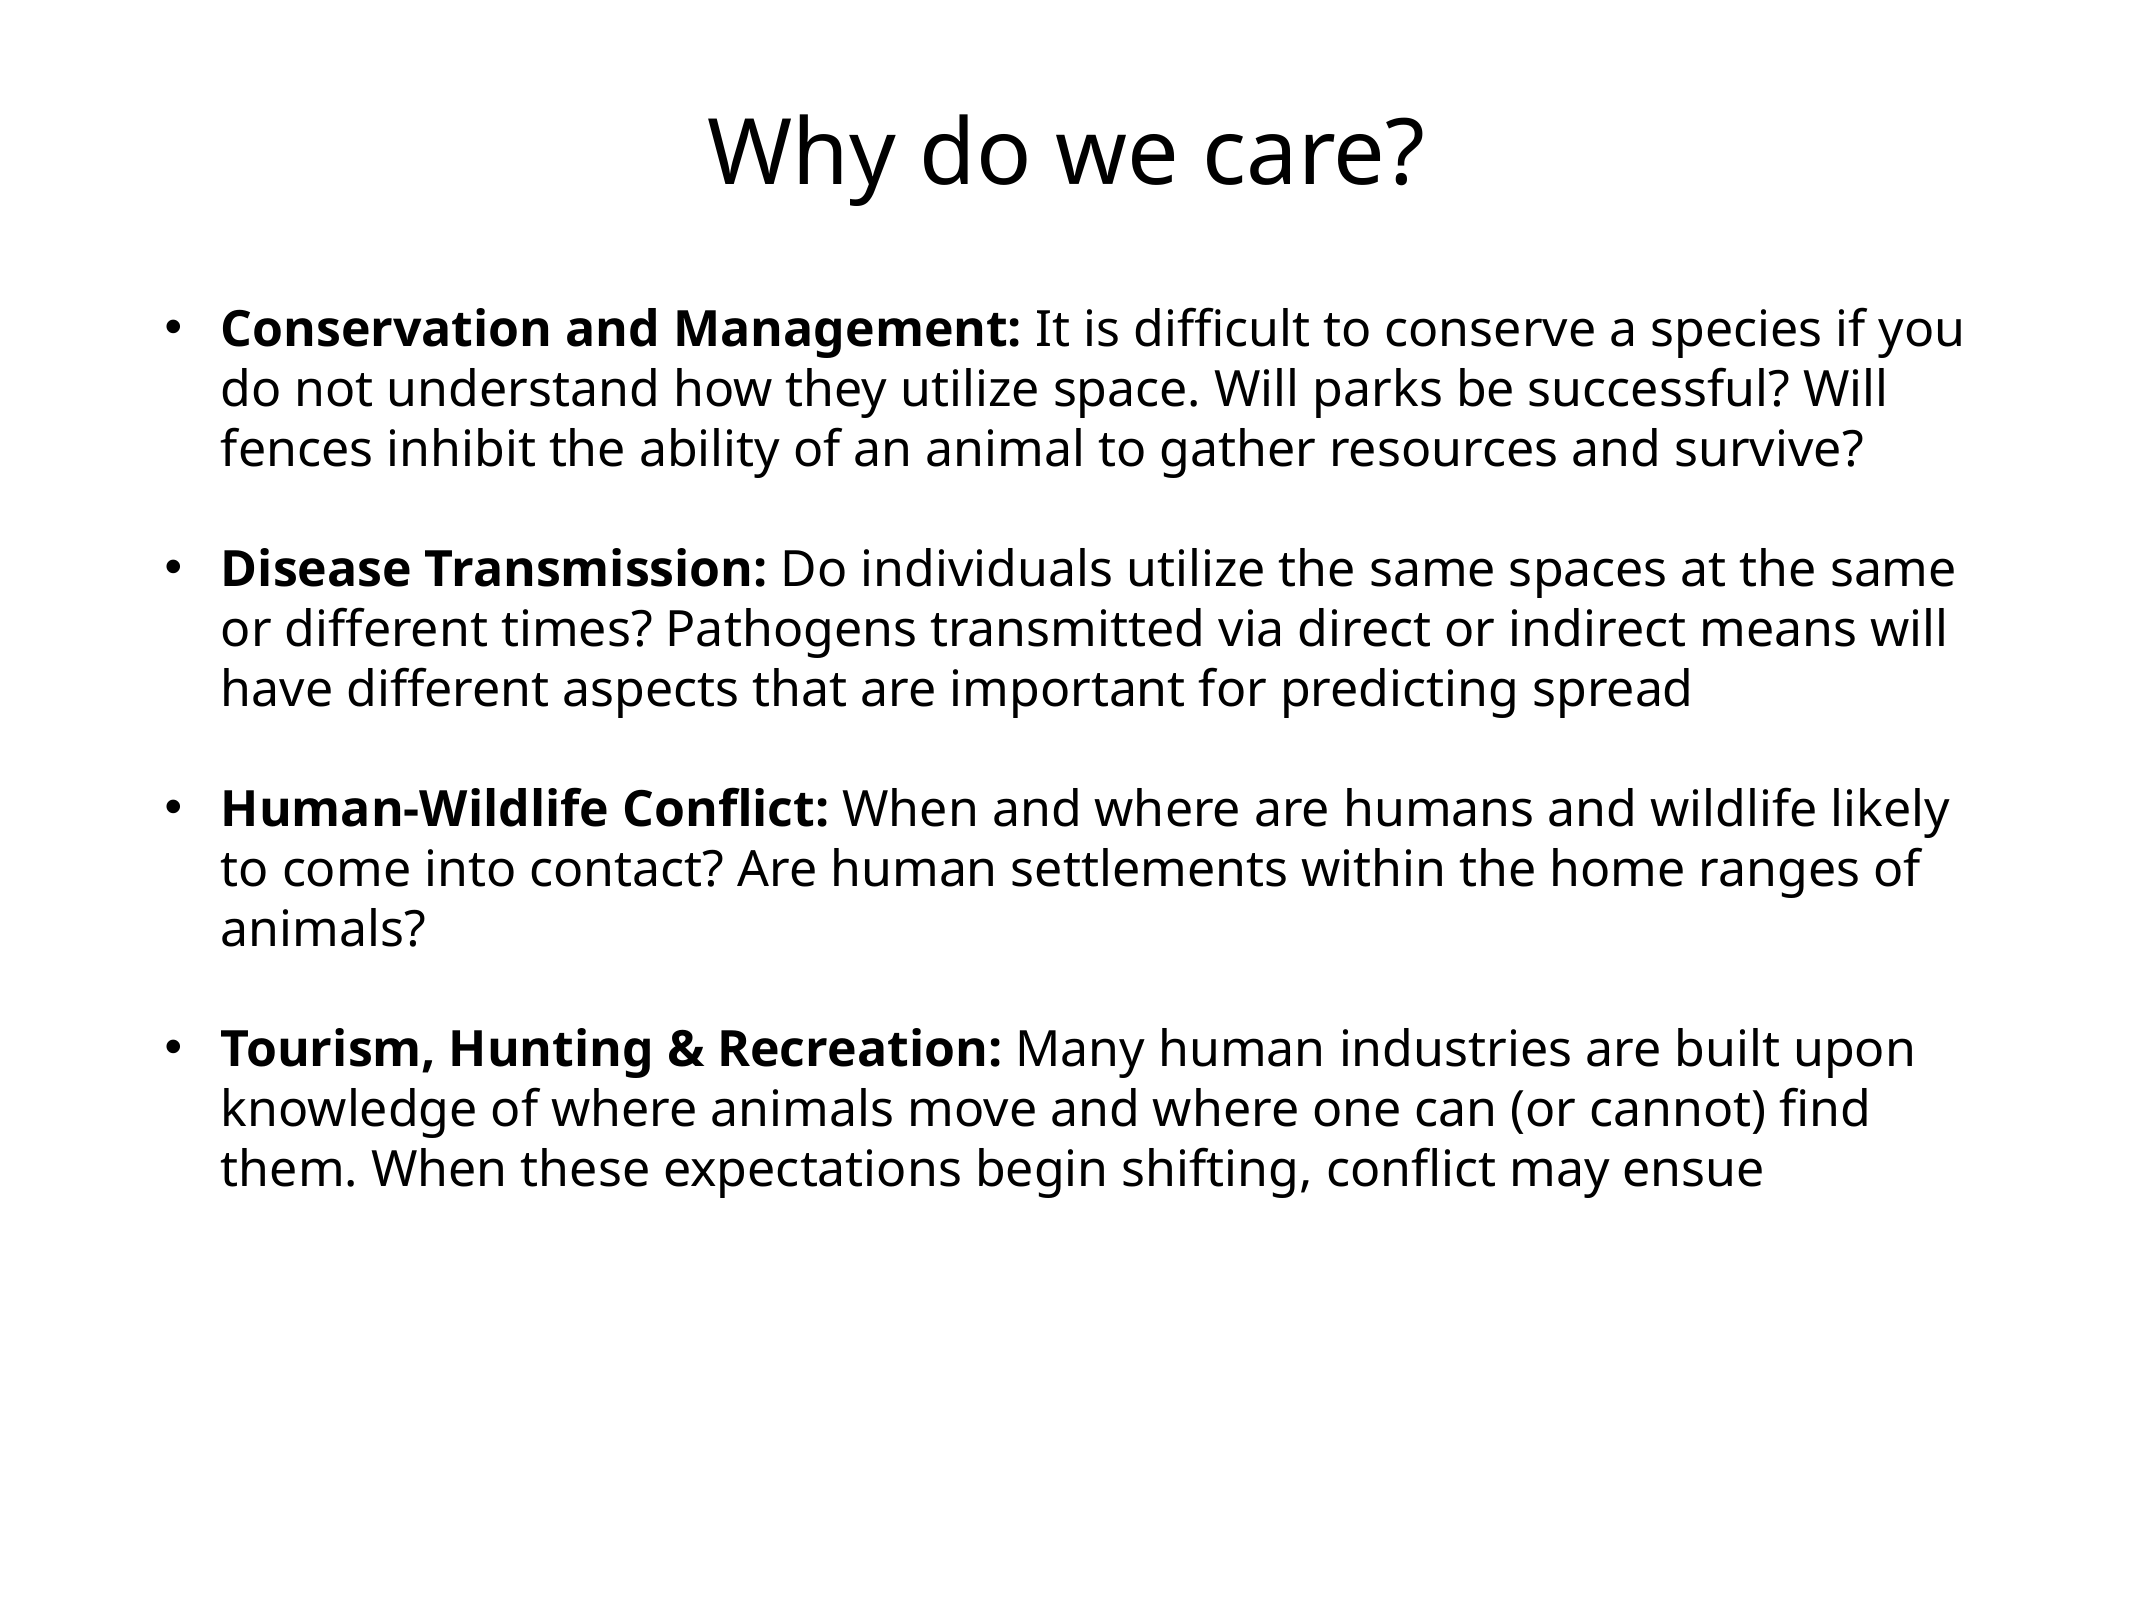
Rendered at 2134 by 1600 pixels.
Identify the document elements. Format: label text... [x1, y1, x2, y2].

text_box Conservation and Management: It is difficult to conserve a species if you do not understand how they utilize space. Will parks be successful? Will fences inhibit the ability of an animal to gather resources and survive? Disease Transmission: Do individuals utilize the same spaces at the same or different times? Pathogens transmitted via direct or indirect means will have different aspects that are important for predicting spread Human-Wildlife Conflict: When and where are humans and wildlife likely to come into contact? Are human settlements within the home ranges of animals? Tourism, Hunting & Recreation: Many human industries are built upon knowledge of where animals move and where one can (or cannot) find them. When these expectations begin shifting, conflict may ensue [156, 288, 1978, 1205]
title Why do we care? [155, 41, 1978, 255]
